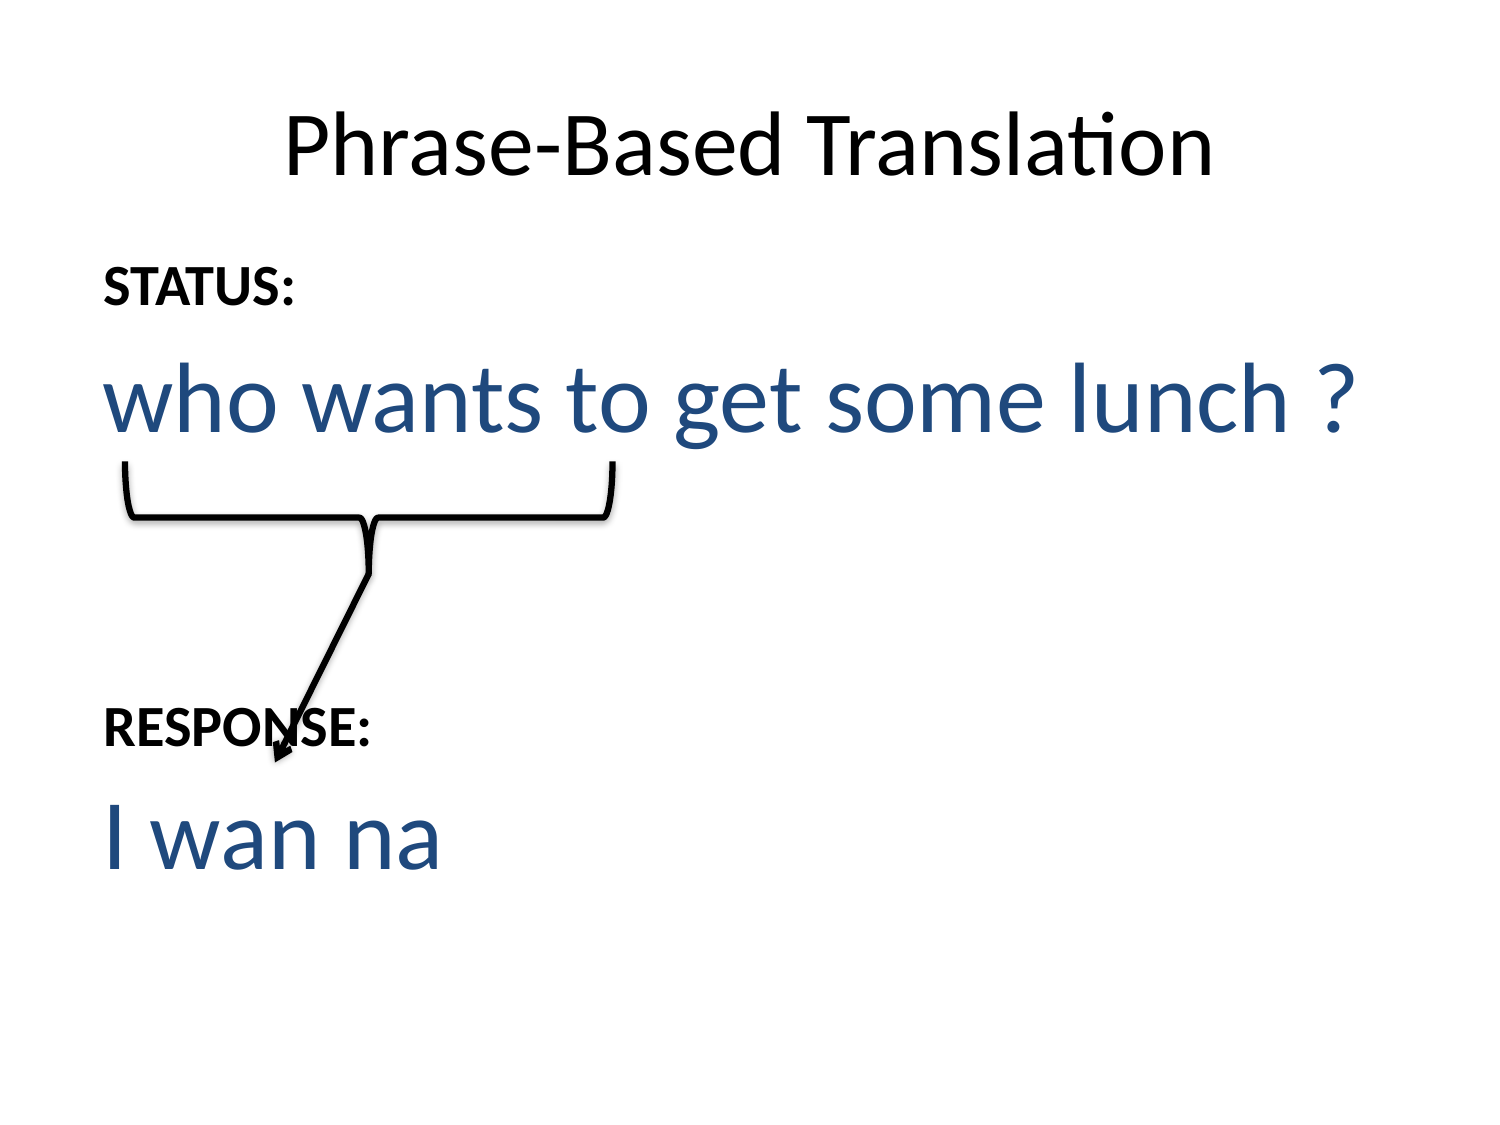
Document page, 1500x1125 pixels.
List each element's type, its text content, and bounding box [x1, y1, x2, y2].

text_box who wants to get some lunch ? [87, 324, 1413, 460]
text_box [87, 461, 613, 899]
text_box STATUS: [89, 239, 311, 324]
title Phrase-Based Translation [75, 45, 1425, 233]
